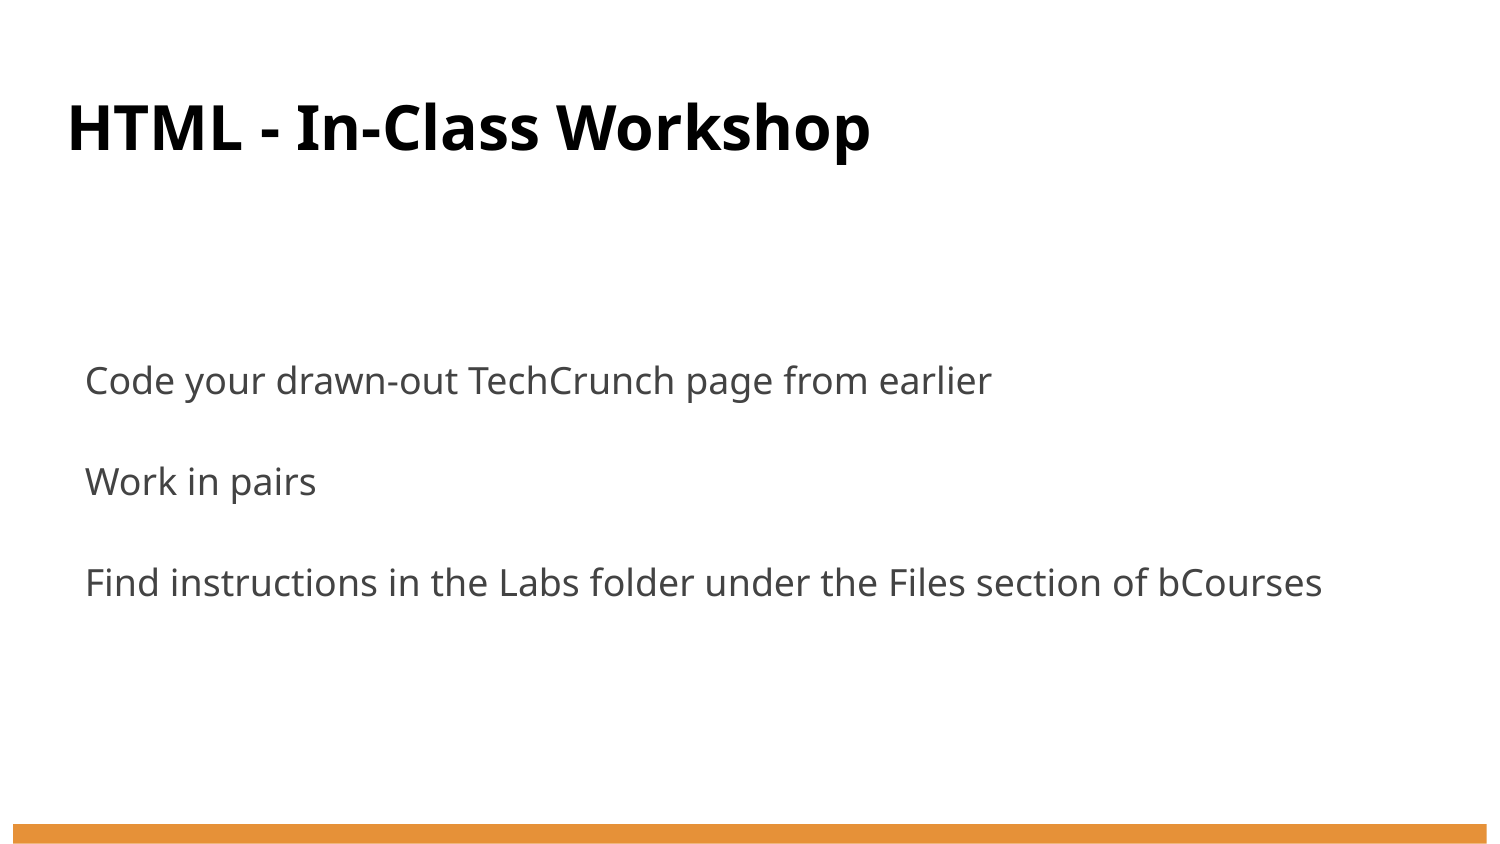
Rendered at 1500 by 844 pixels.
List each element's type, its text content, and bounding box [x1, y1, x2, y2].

text_box Code your drawn-out TechCrunch page from earlier Work in pairs Find instructions in the Labs folder under the Files section of bCourses [51, 188, 1449, 750]
title HTML - In-Class Workshop [51, 72, 1449, 176]
